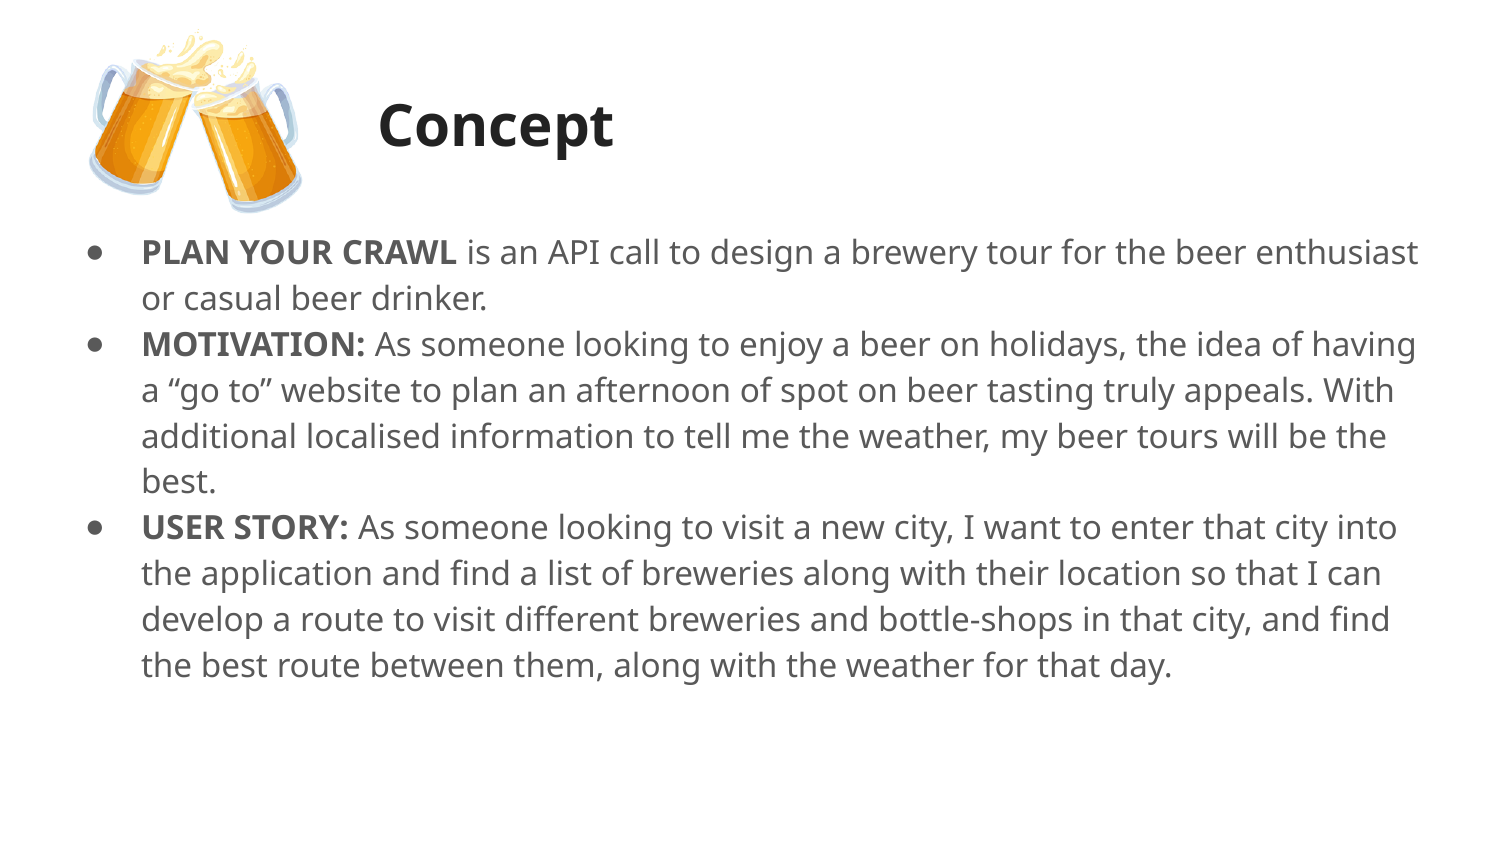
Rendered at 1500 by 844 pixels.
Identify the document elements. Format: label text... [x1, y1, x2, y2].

title Concept [362, 72, 1449, 167]
picture [84, 24, 308, 216]
list PLAN YOUR CRAWL is an API call to design a brewery tour for the beer enthusiast or casual beer drinker. MOTIVATION: As someone looking to enjoy a beer on holidays, the idea of having a “go to” website to plan an afternoon of spot on beer tasting truly appeals. With additional localised information to tell me the weather, my beer tours will be the best. USER STORY: As someone looking to visit a new city, I want to enter that city into the application and find a list of breweries along with their location so that I can develop a route to visit different breweries and bottle-shops in that city, and find the best route between them, along with the weather for that day. [51, 210, 1449, 771]
